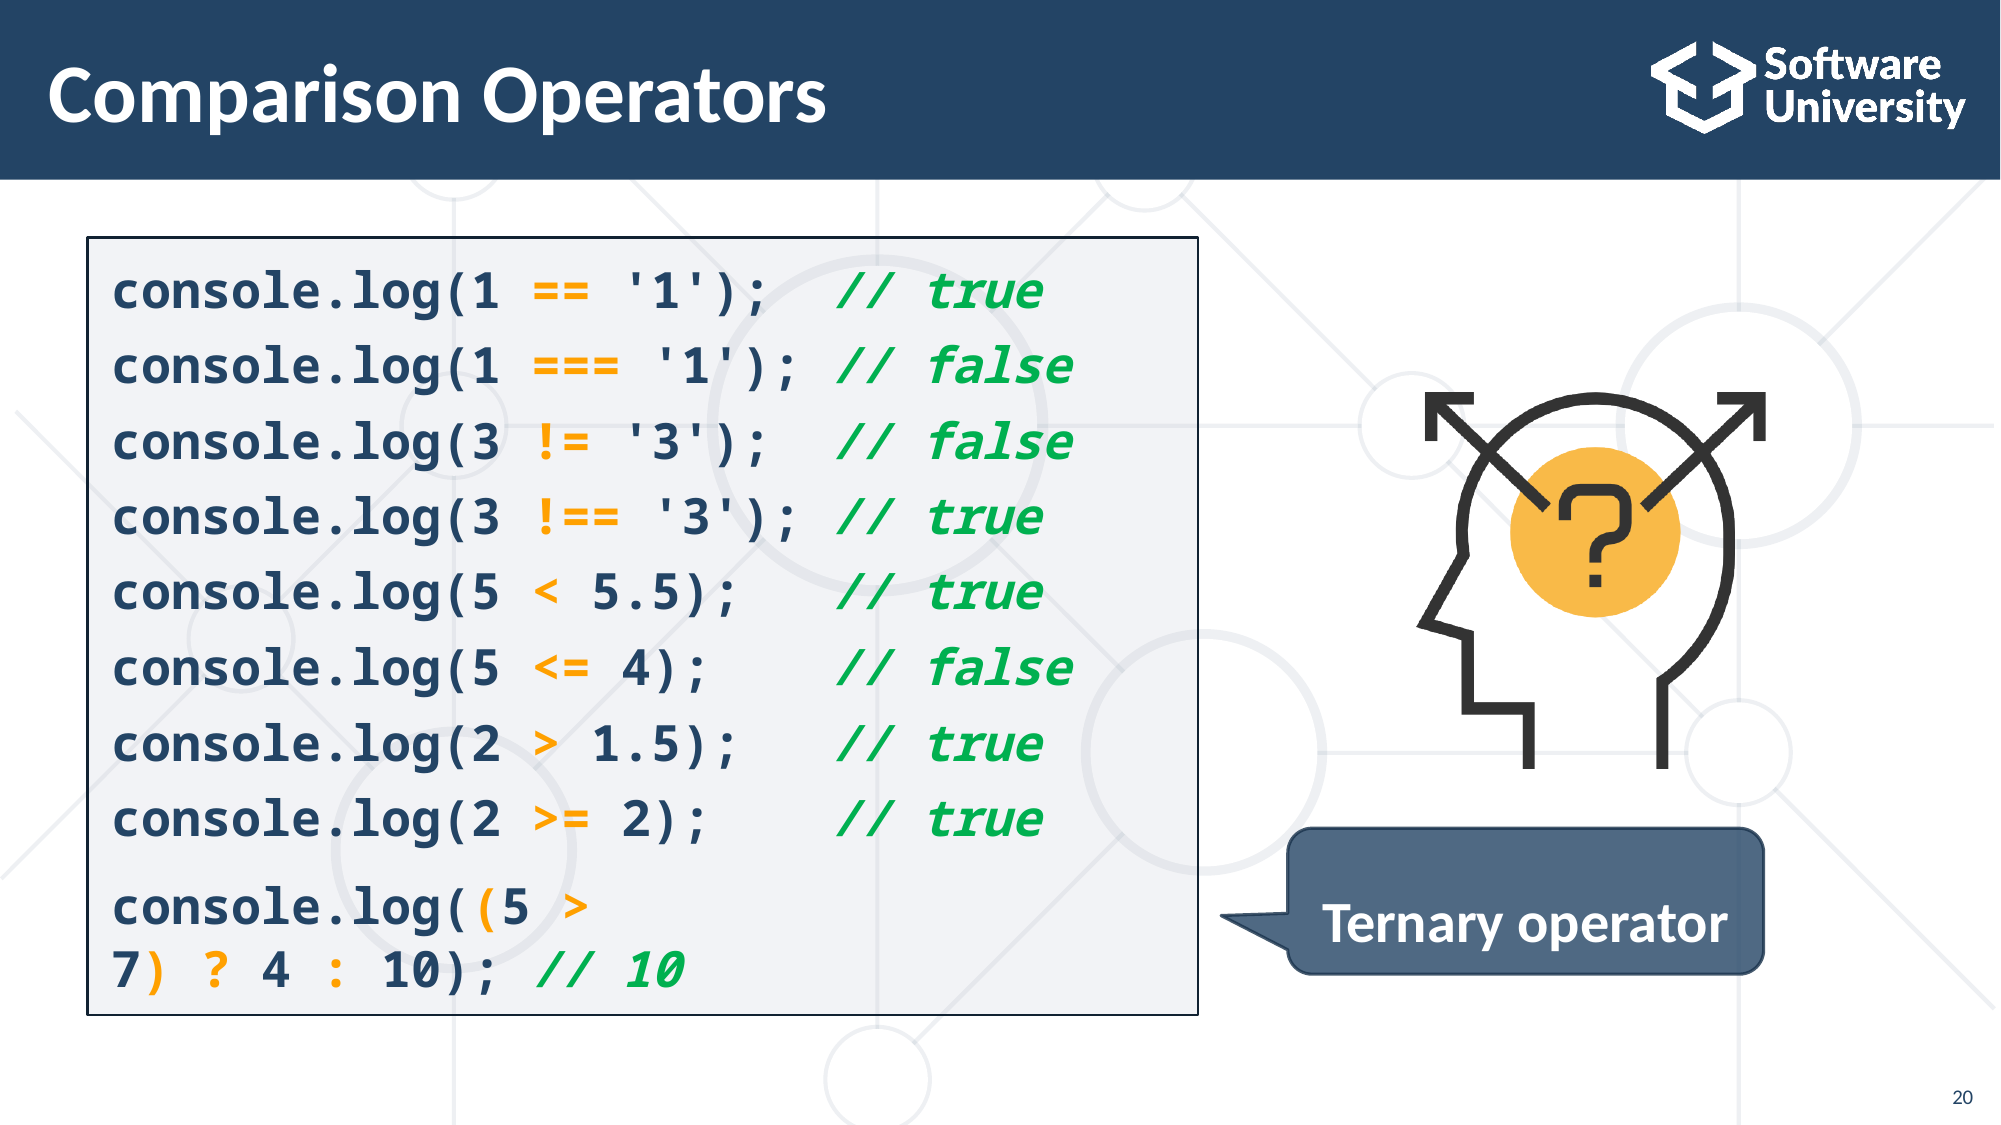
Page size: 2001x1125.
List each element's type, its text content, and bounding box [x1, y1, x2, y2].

picture [1651, 41, 1966, 134]
title Comparison Operators [31, 16, 1625, 162]
slide_number 20 [1927, 1067, 1989, 1117]
text_box Ternary operator [1219, 826, 1766, 977]
list console.log(1 == '1'); // true console.log(1 === '1'); // false console.log(3 != '3'); // false console.log(3 !== '3'); // true console.log(5 < 5.5); // true console.log(5 <= 4); // false console.log(2 > 1.5); // true console.log(2 >= 2); // true console.log((5 > 7) ? 4 : 10); // 10 [87, 237, 1198, 1016]
picture [1402, 392, 1779, 769]
